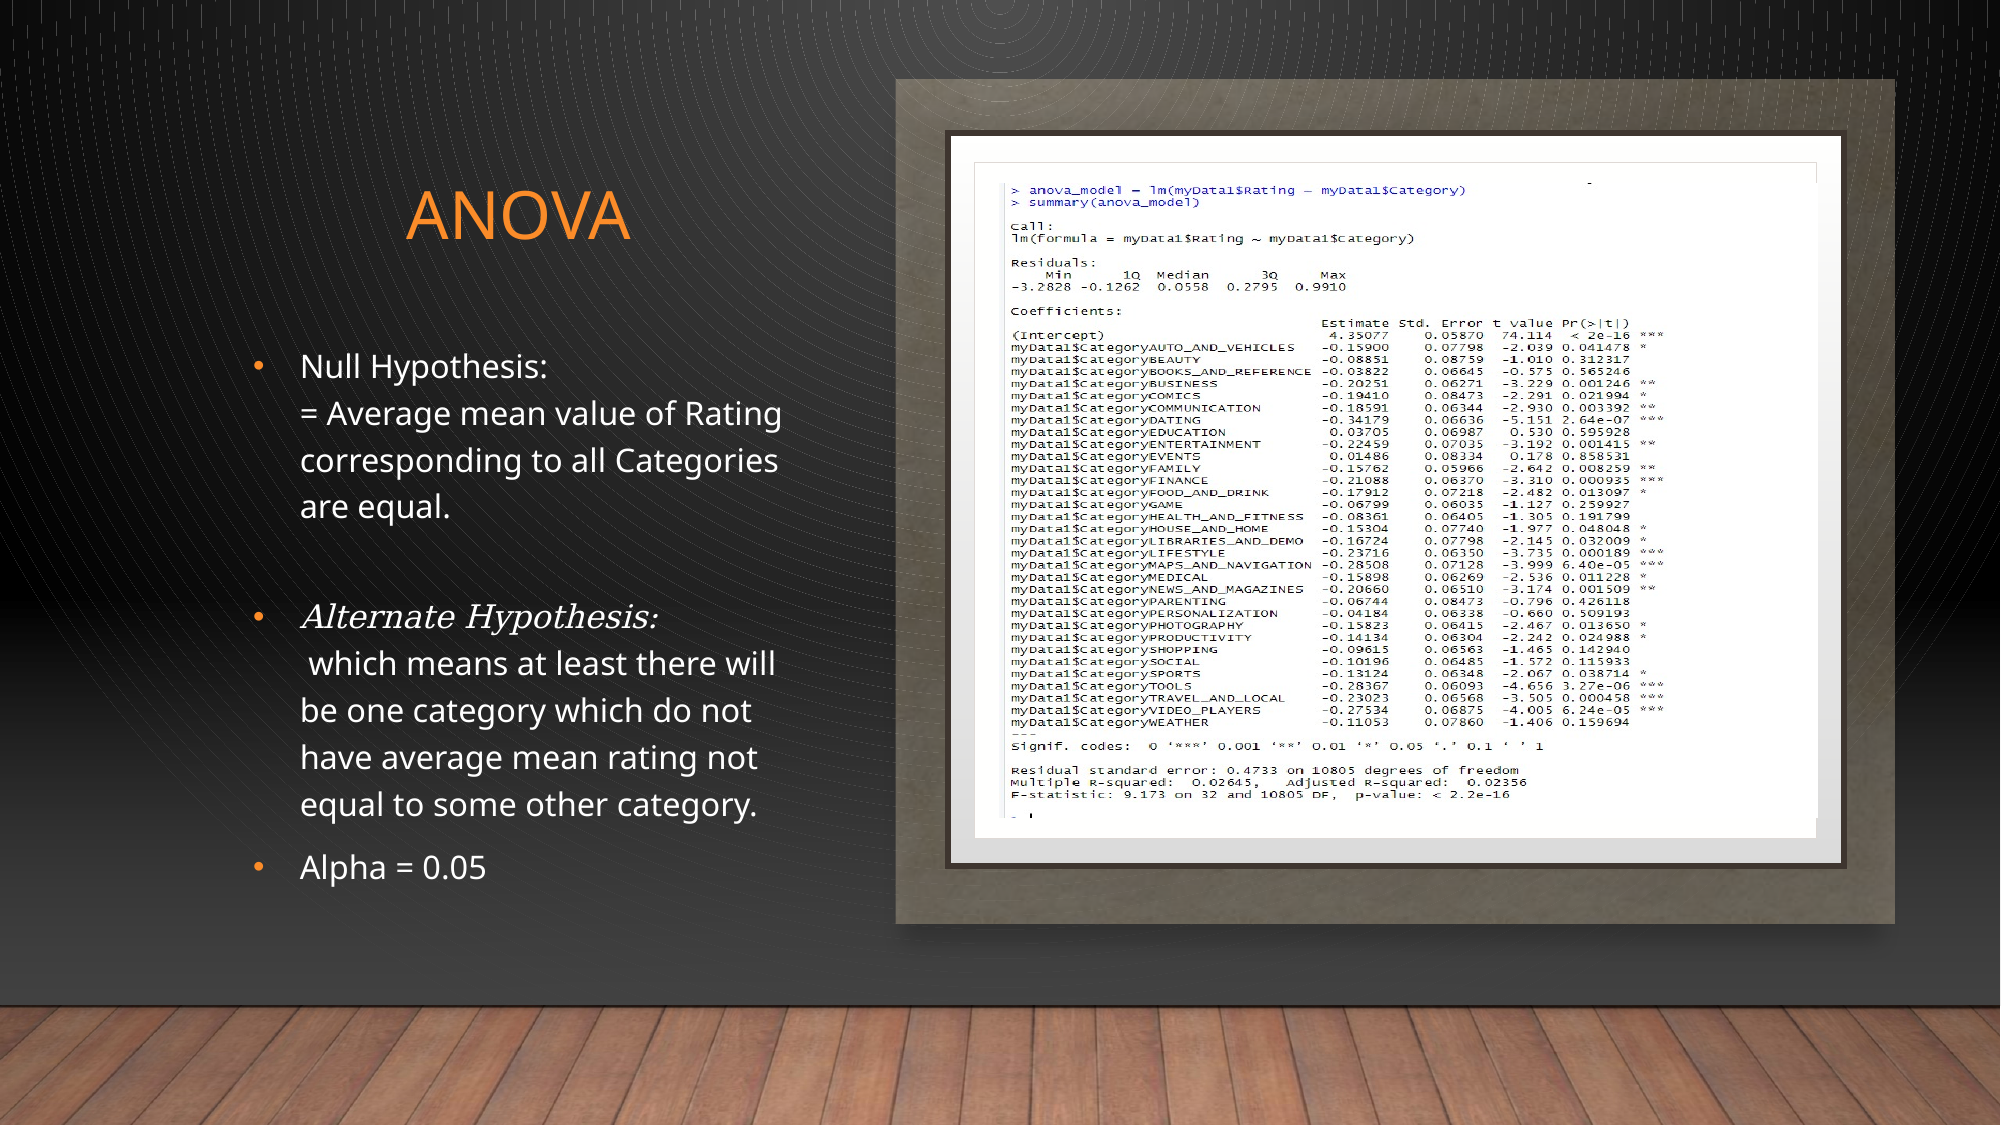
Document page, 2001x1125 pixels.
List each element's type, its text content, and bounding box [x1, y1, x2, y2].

title Anova [238, 131, 818, 305]
picture [0, 1008, 2000, 1125]
picture [999, 182, 1818, 818]
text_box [895, 78, 1896, 924]
text_box [0, 593, 2000, 1005]
